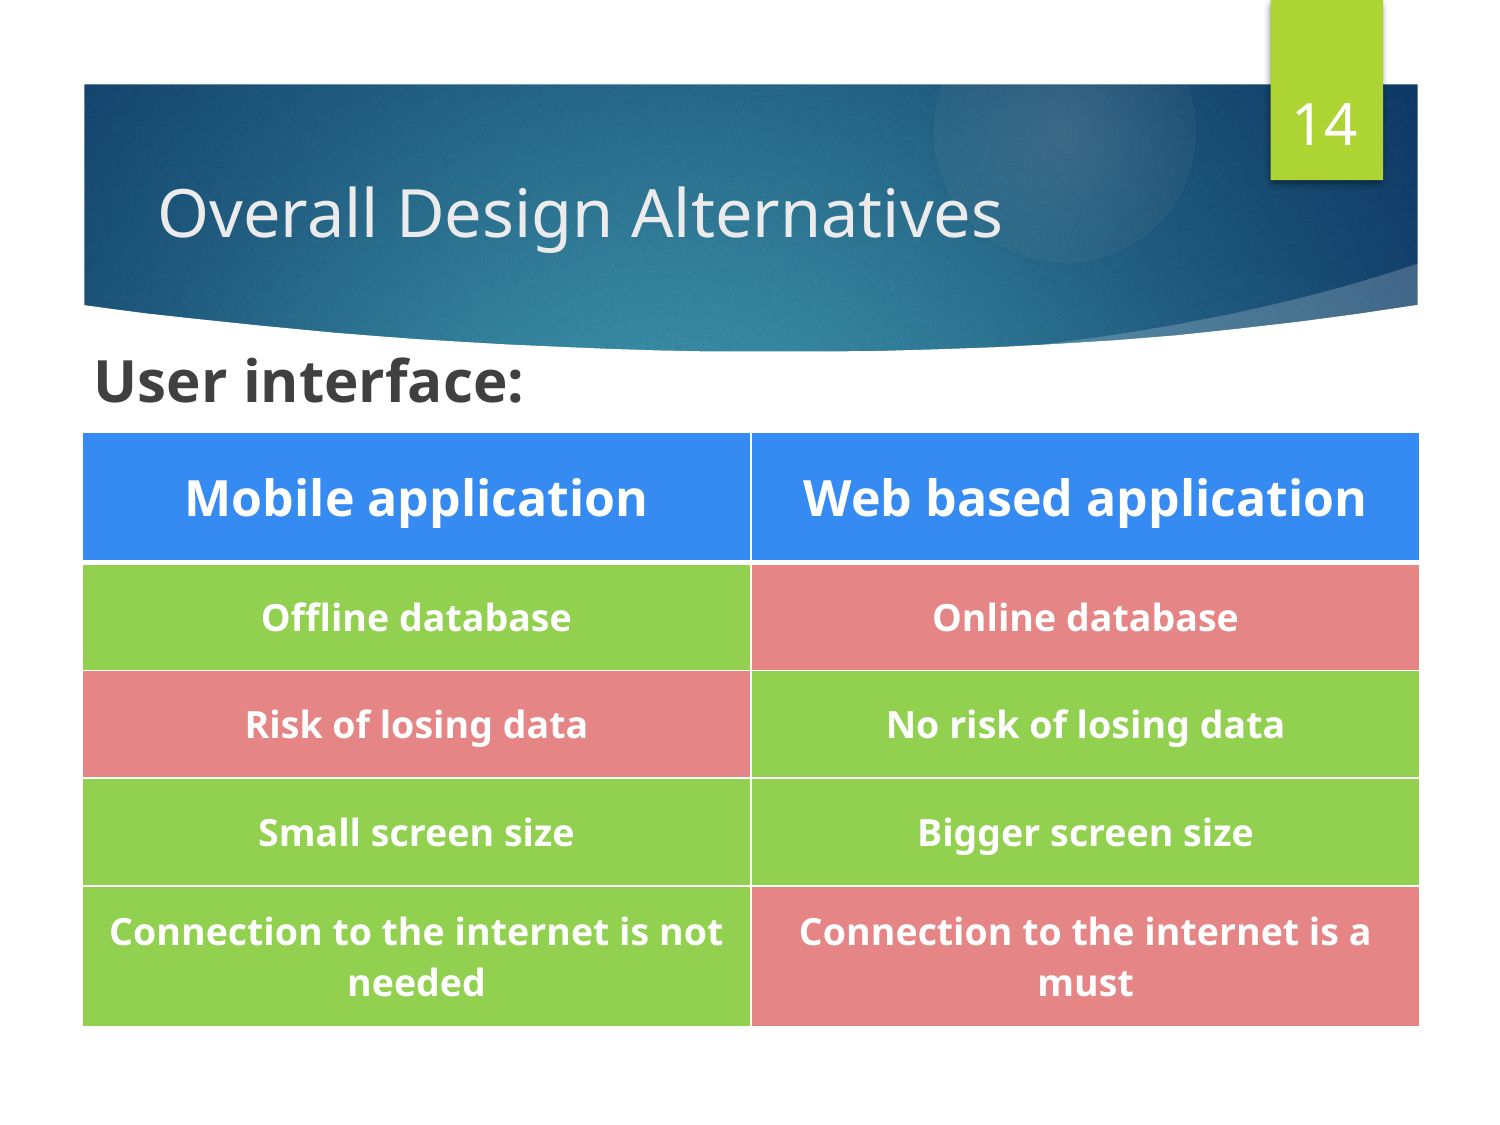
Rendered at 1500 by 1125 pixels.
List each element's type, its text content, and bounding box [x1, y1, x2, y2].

table_header Web based application [752, 433, 1419, 560]
table_cell Connection to the internet is a must [752, 887, 1419, 1026]
list User interface: [78, 336, 1120, 916]
title Overall Design Alternatives [142, 152, 1183, 269]
table_cell No risk of losing data [752, 671, 1419, 777]
table_cell Connection to the internet is not needed [83, 887, 750, 1026]
table_cell Risk of losing data [83, 671, 750, 777]
table_cell Offline database [83, 565, 750, 670]
slide_number 14 [1259, 48, 1390, 175]
table_cell Small screen size [83, 779, 750, 885]
table_header Mobile application [83, 433, 750, 560]
table_cell Bigger screen size [752, 779, 1419, 885]
table_cell Online database [752, 565, 1419, 670]
